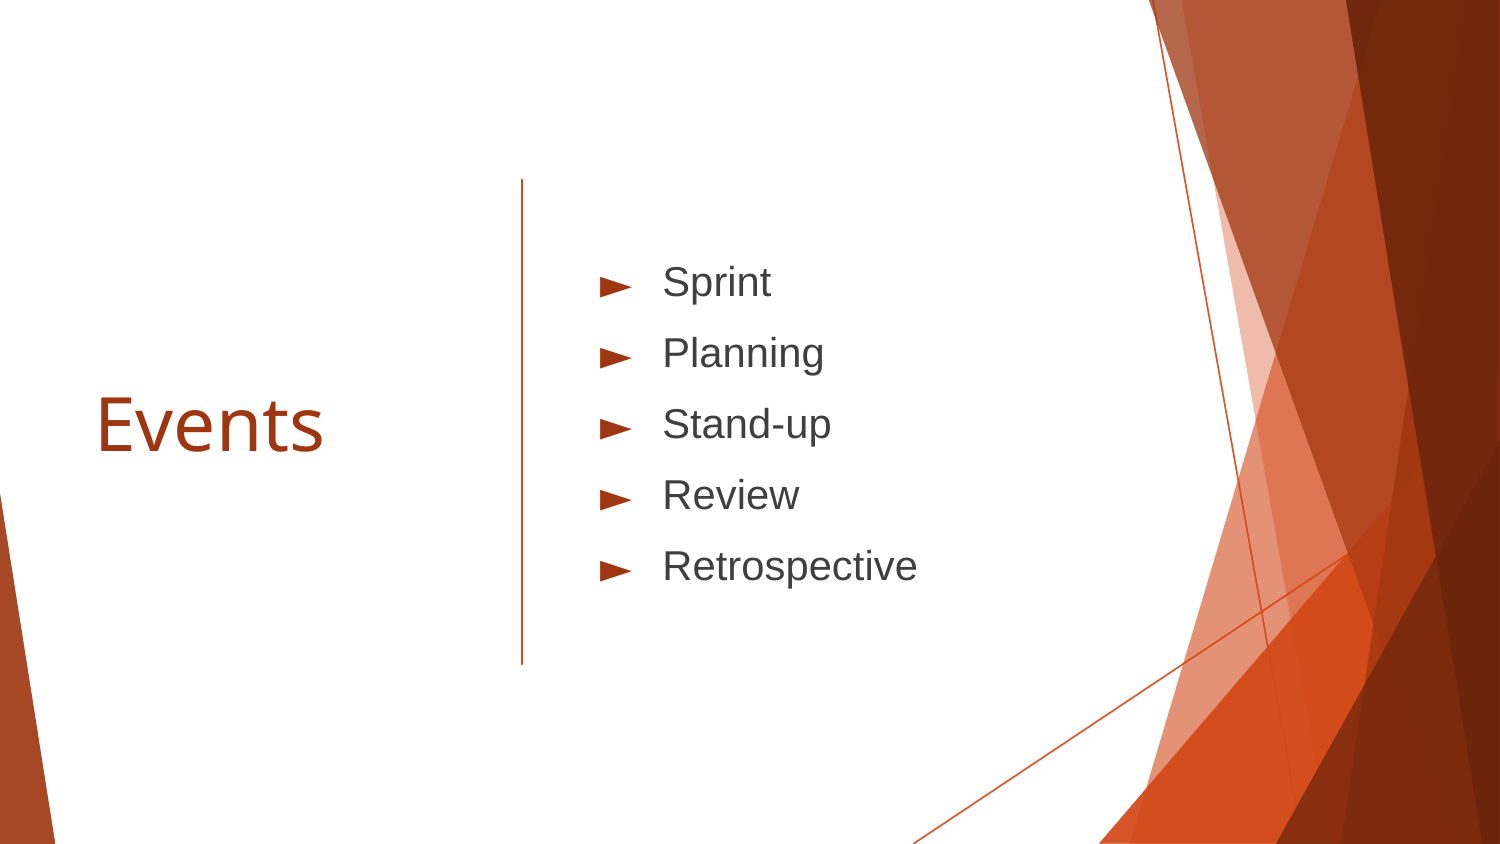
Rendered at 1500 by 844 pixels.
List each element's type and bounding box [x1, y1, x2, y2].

text_box [0, 0, 1500, 844]
